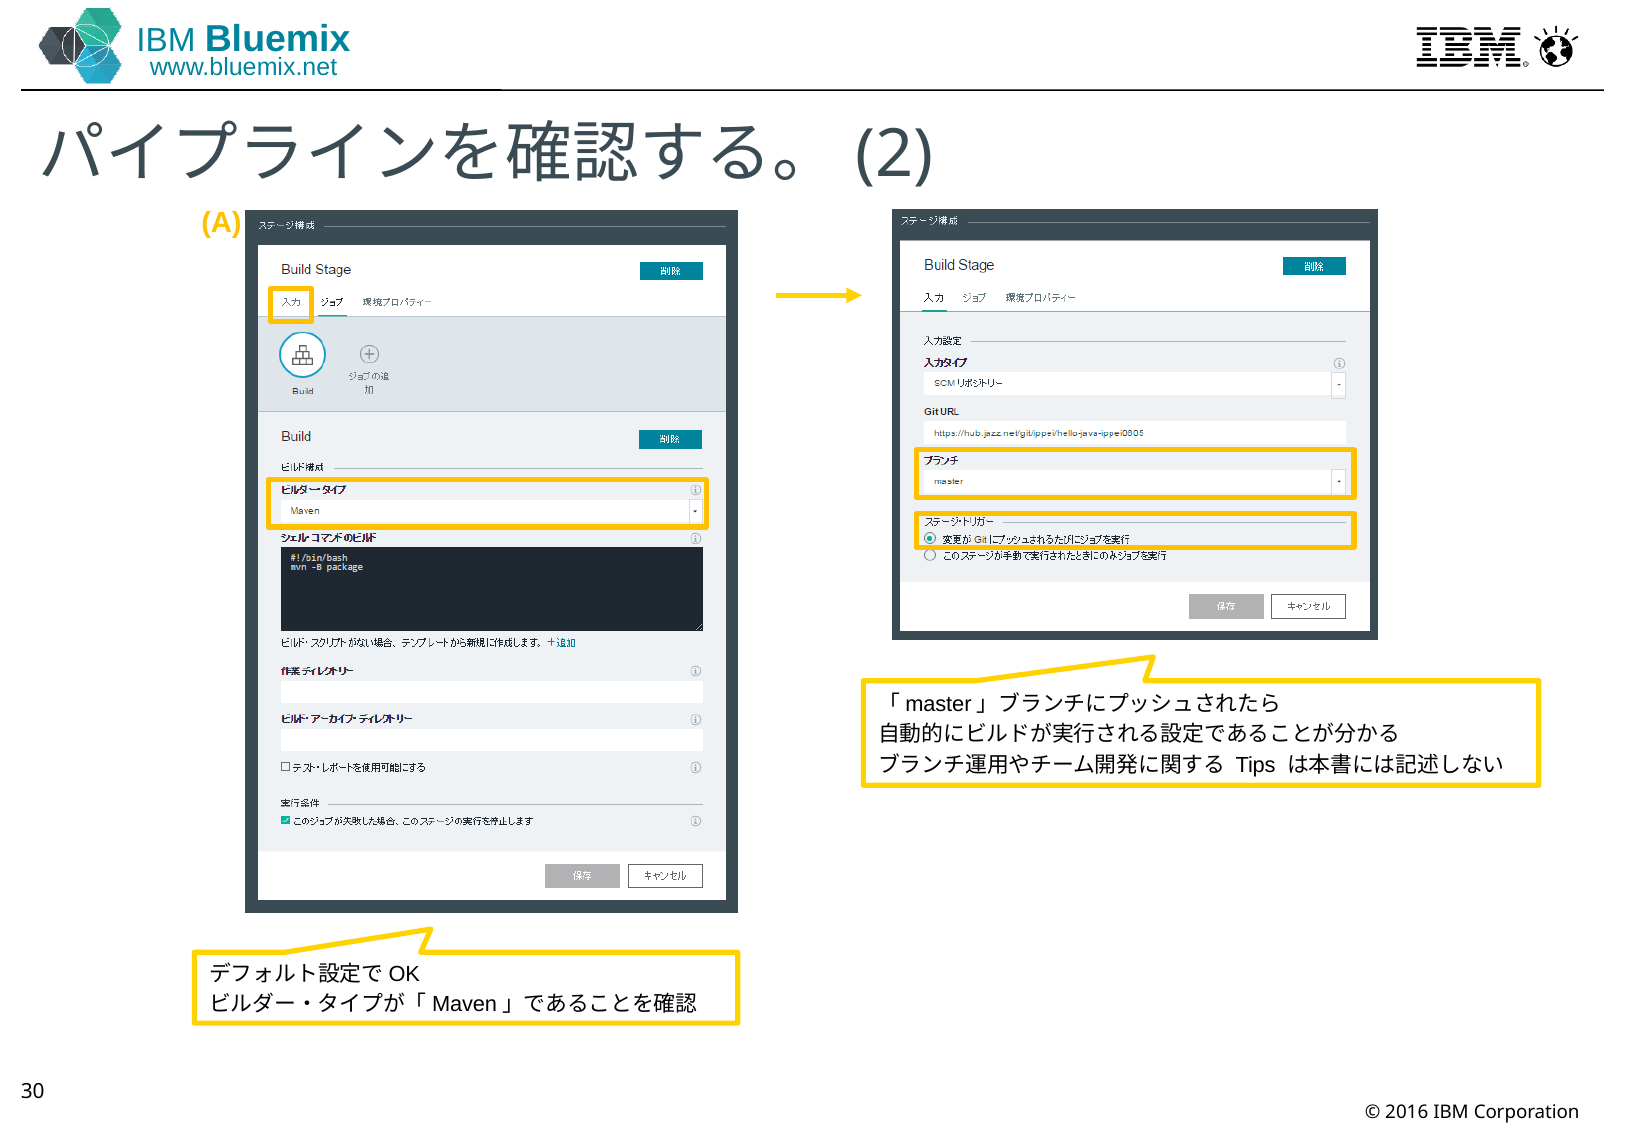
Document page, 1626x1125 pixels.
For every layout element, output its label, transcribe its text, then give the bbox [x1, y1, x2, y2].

picture [892, 209, 1378, 640]
text_box デフォルト設定でOK ビルダー・タイプが「Maven」であることを確認 [194, 929, 738, 1024]
picture [245, 210, 738, 913]
picture [1401, 11, 1590, 79]
title パイプラインを確認する。(2) [23, 101, 1604, 208]
text_box 「master」ブランチにプッシュされたら 自動的にビルドが実行される設定であることが分かる ブランチ運用やチーム開発に関する Tips は本書には記述しない [863, 656, 1539, 786]
picture [37, 7, 122, 84]
text_box (A) [186, 196, 265, 247]
